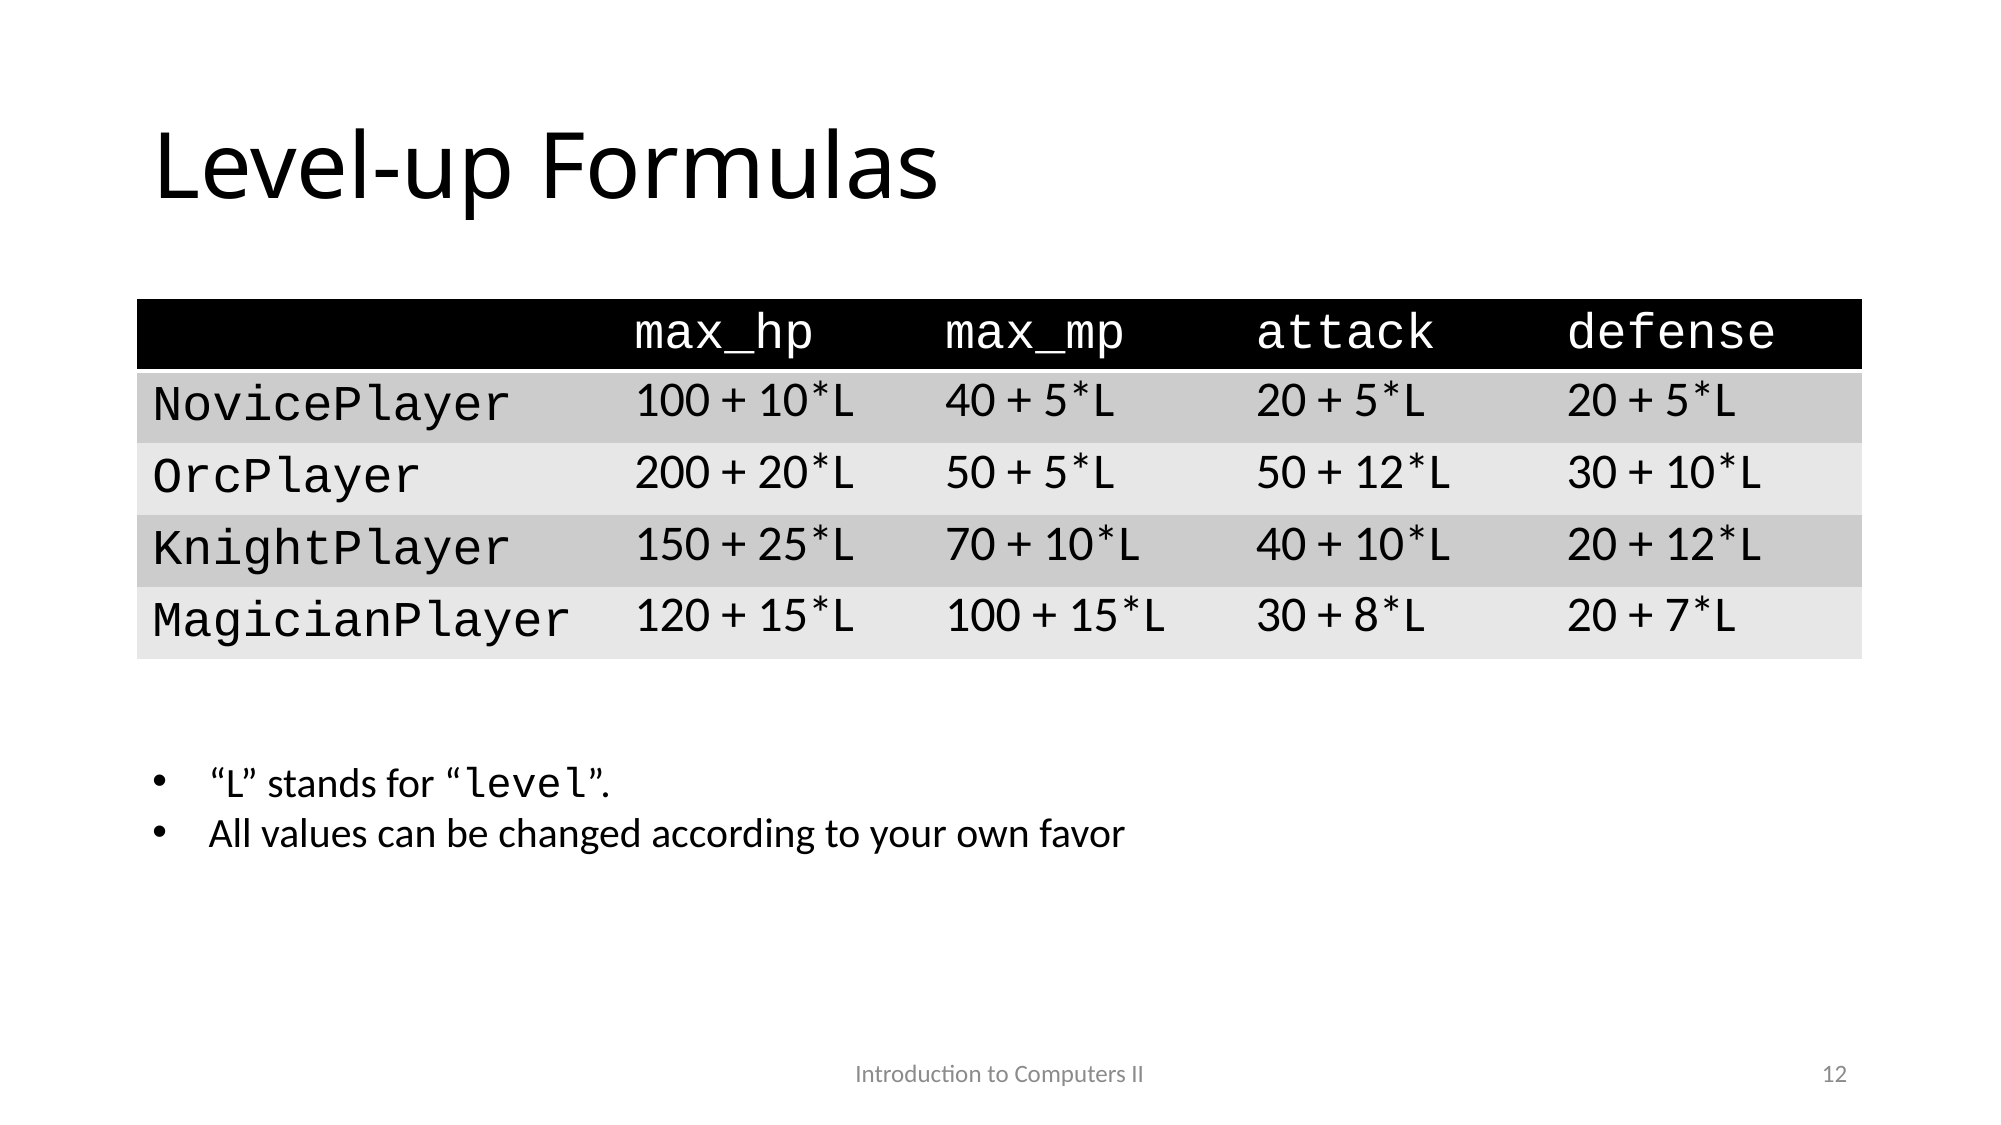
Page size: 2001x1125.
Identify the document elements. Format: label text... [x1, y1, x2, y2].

table_cell 40 + 5*L [930, 373, 1241, 443]
table_header attack [1241, 299, 1552, 369]
table_cell 120 + 15*L [619, 587, 930, 659]
table_cell 30 + 10*L [1552, 443, 1862, 515]
table_cell 50 + 5*L [930, 443, 1241, 515]
table_cell 20 + 5*L [1241, 373, 1552, 443]
table_header [137, 299, 619, 369]
table_cell 50 + 12*L [1241, 443, 1552, 515]
table_header defense [1552, 299, 1862, 369]
title Level-up Formulas [137, 59, 1863, 278]
table_cell NovicePlayer [137, 373, 619, 443]
table_cell 20 + 7*L [1552, 587, 1862, 659]
table_cell 100 + 10*L [619, 373, 930, 443]
table_cell 30 + 8*L [1241, 587, 1552, 659]
slide_number 12 [1412, 1042, 1863, 1103]
table_cell 20 + 12*L [1552, 515, 1862, 587]
table_cell 150 + 25*L [619, 515, 930, 587]
table_cell KnightPlayer [137, 515, 619, 587]
table_cell OrcPlayer [137, 443, 619, 515]
table_cell 40 + 10*L [1241, 515, 1552, 587]
table_cell 200 + 20*L [619, 443, 930, 515]
table_cell 100 + 15*L [930, 587, 1241, 659]
table_header max_hp [619, 299, 930, 369]
footer Introduction to Computers II [662, 1042, 1338, 1103]
text_box “L” stands for “level”. All values can be changed according to your own favor [137, 748, 1168, 863]
table_header max_mp [930, 299, 1241, 369]
table_cell 20 + 5*L [1552, 373, 1862, 443]
table_cell MagicianPlayer [137, 587, 619, 659]
table_cell 70 + 10*L [930, 515, 1241, 587]
